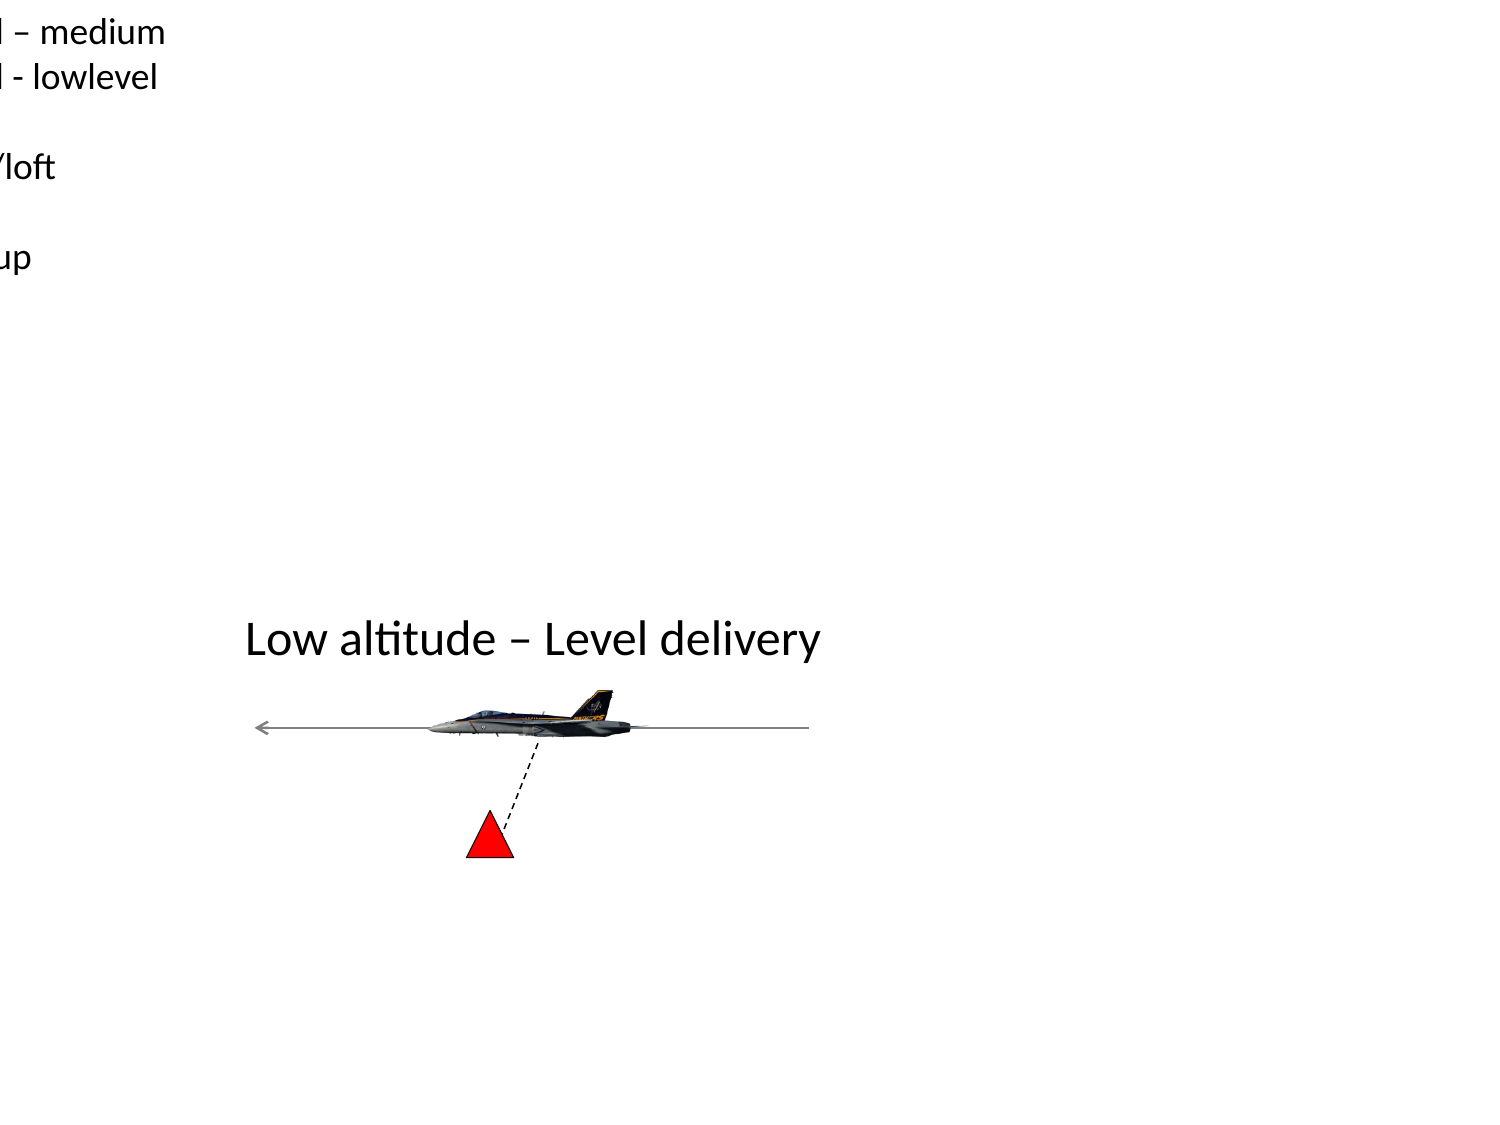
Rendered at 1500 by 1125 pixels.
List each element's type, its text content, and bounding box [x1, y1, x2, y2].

text_box Level – medium Level - lowlevel Dive Toss/loft Pop up [0, 0, 290, 285]
text_box [464, 808, 516, 860]
picture [414, 657, 657, 767]
text_box Low altitude – Level delivery [230, 597, 1010, 673]
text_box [501, 776, 539, 835]
